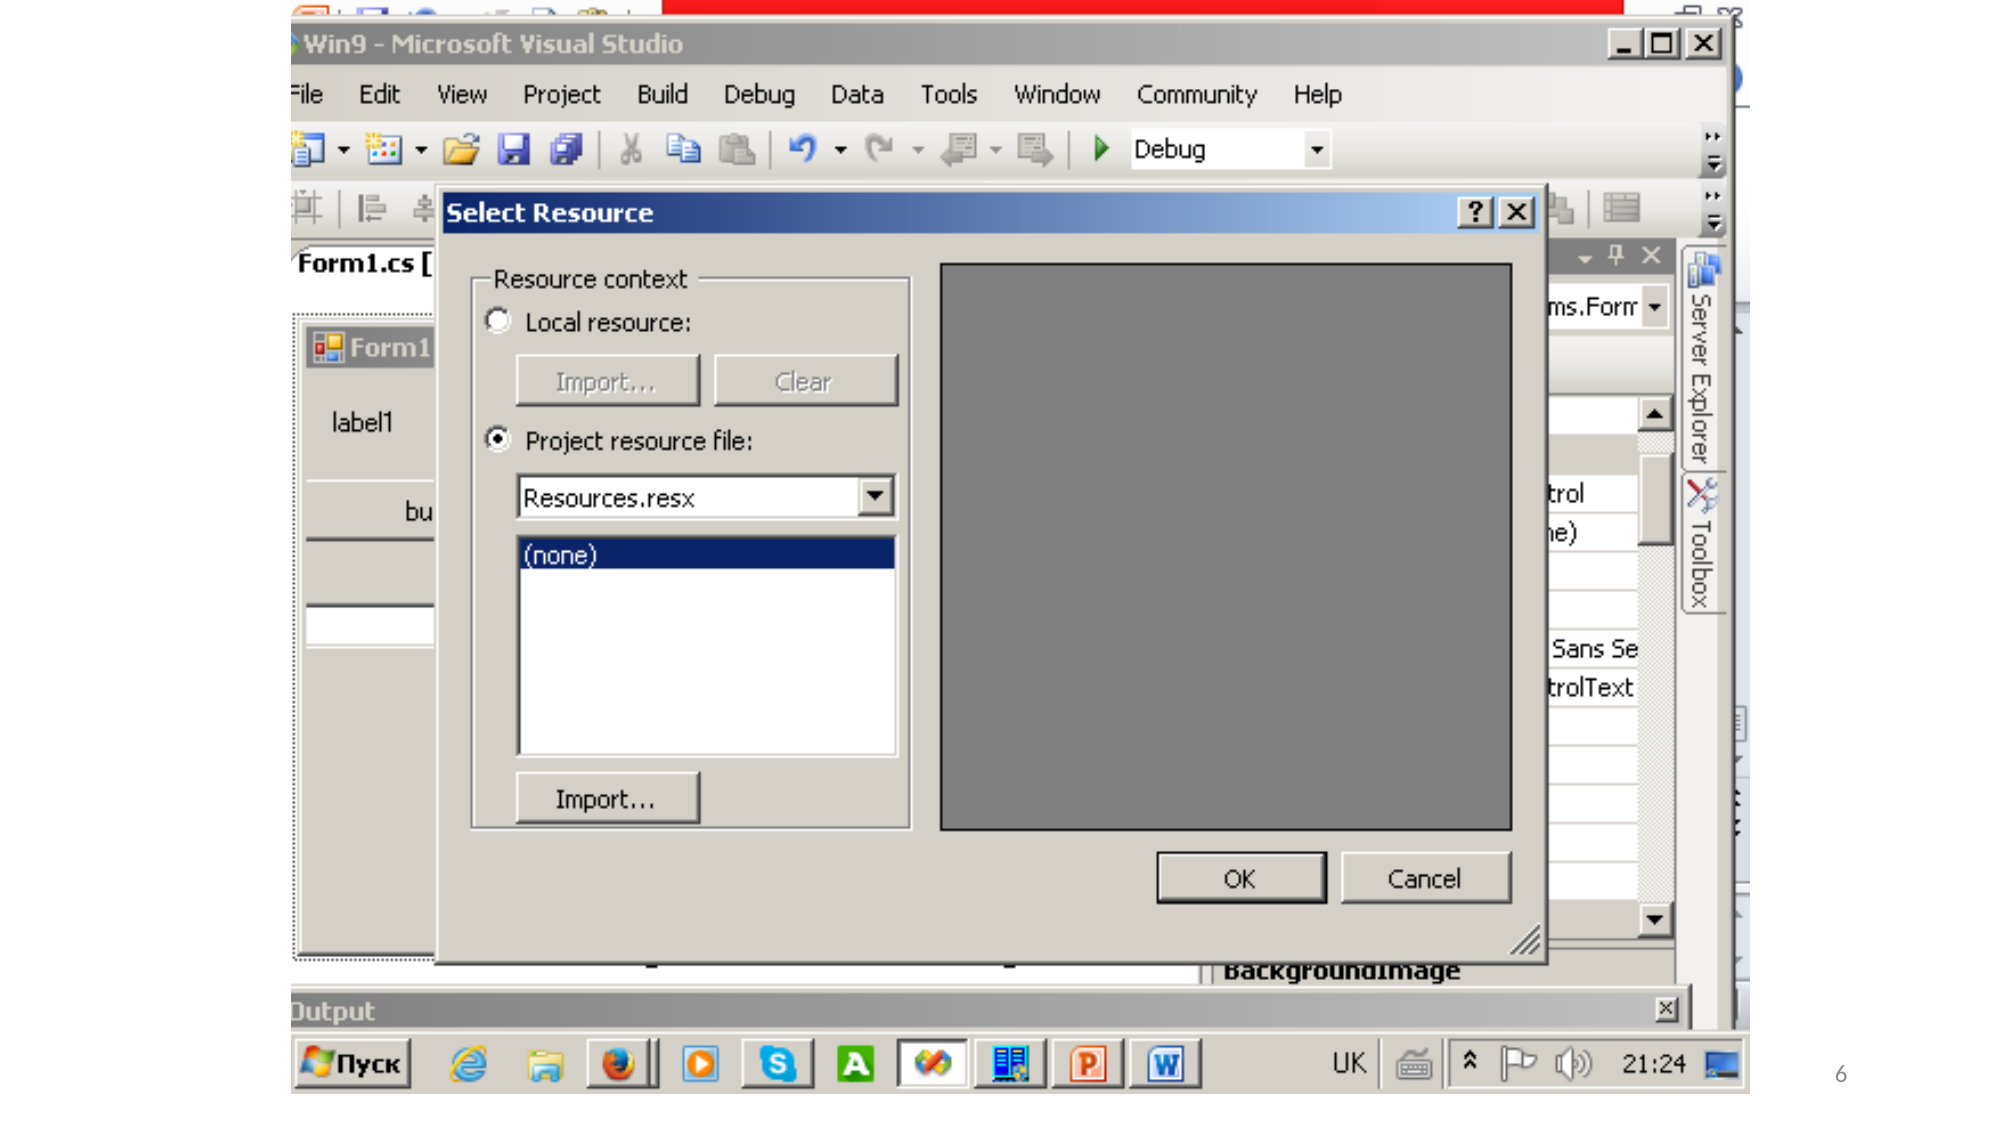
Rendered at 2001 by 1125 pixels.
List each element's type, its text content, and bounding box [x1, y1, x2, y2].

picture [291, 0, 1750, 1094]
slide_number 6 [1412, 1042, 1863, 1103]
